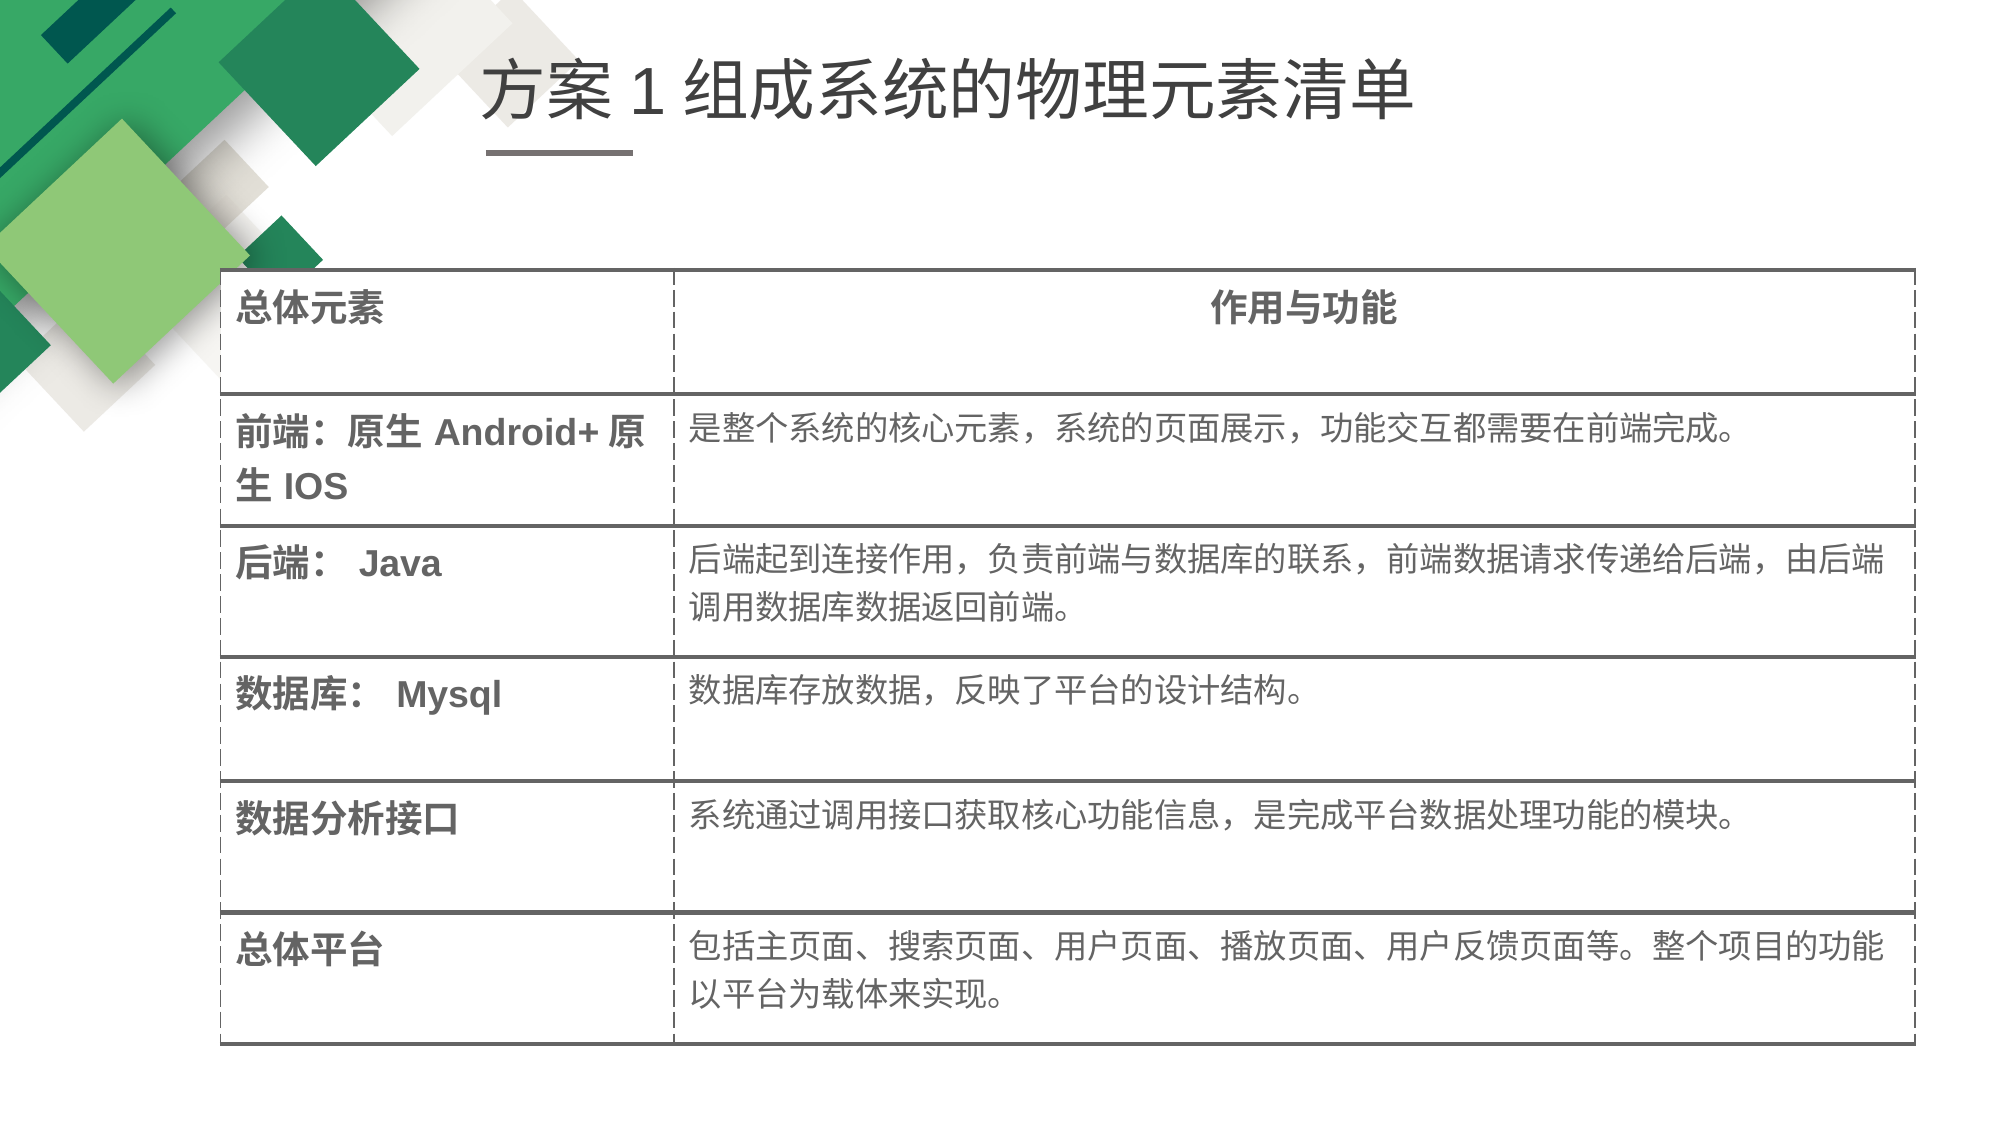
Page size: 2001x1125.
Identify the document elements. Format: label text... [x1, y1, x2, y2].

table_cell 是整个系统的核心元素，系统的页面展示，功能交互都需要在前端完成。 [674, 396, 1915, 524]
table_cell 后端起到连接作用，负责前端与数据库的联系，前端数据请求传递给后端，由后端调用数据库数据返回前端。 [674, 528, 1915, 655]
text_box 方案1组成系统的物理元素清单 [464, 40, 1651, 216]
table_cell 包括主页面、搜索页面、用户页面、播放页面、用户反馈页面等。整个项目的功能以平台为载体来实现。 [674, 915, 1915, 1042]
table_header 总体元素 [221, 272, 674, 392]
table_cell 数据分析接口 [221, 783, 674, 910]
table_cell 数据库存放数据，反映了平台的设计结构。 [674, 659, 1915, 779]
table_cell 后端：Java [221, 528, 674, 655]
table_header 作用与功能 [674, 272, 1915, 392]
table_cell 数据库：Mysql [221, 659, 674, 779]
table_cell 前端：原生Android+原生IOS [221, 396, 674, 524]
table_cell 系统通过调用接口获取核心功能信息，是完成平台数据处理功能的模块。 [674, 783, 1915, 910]
table_cell 总体平台 [221, 915, 674, 1042]
